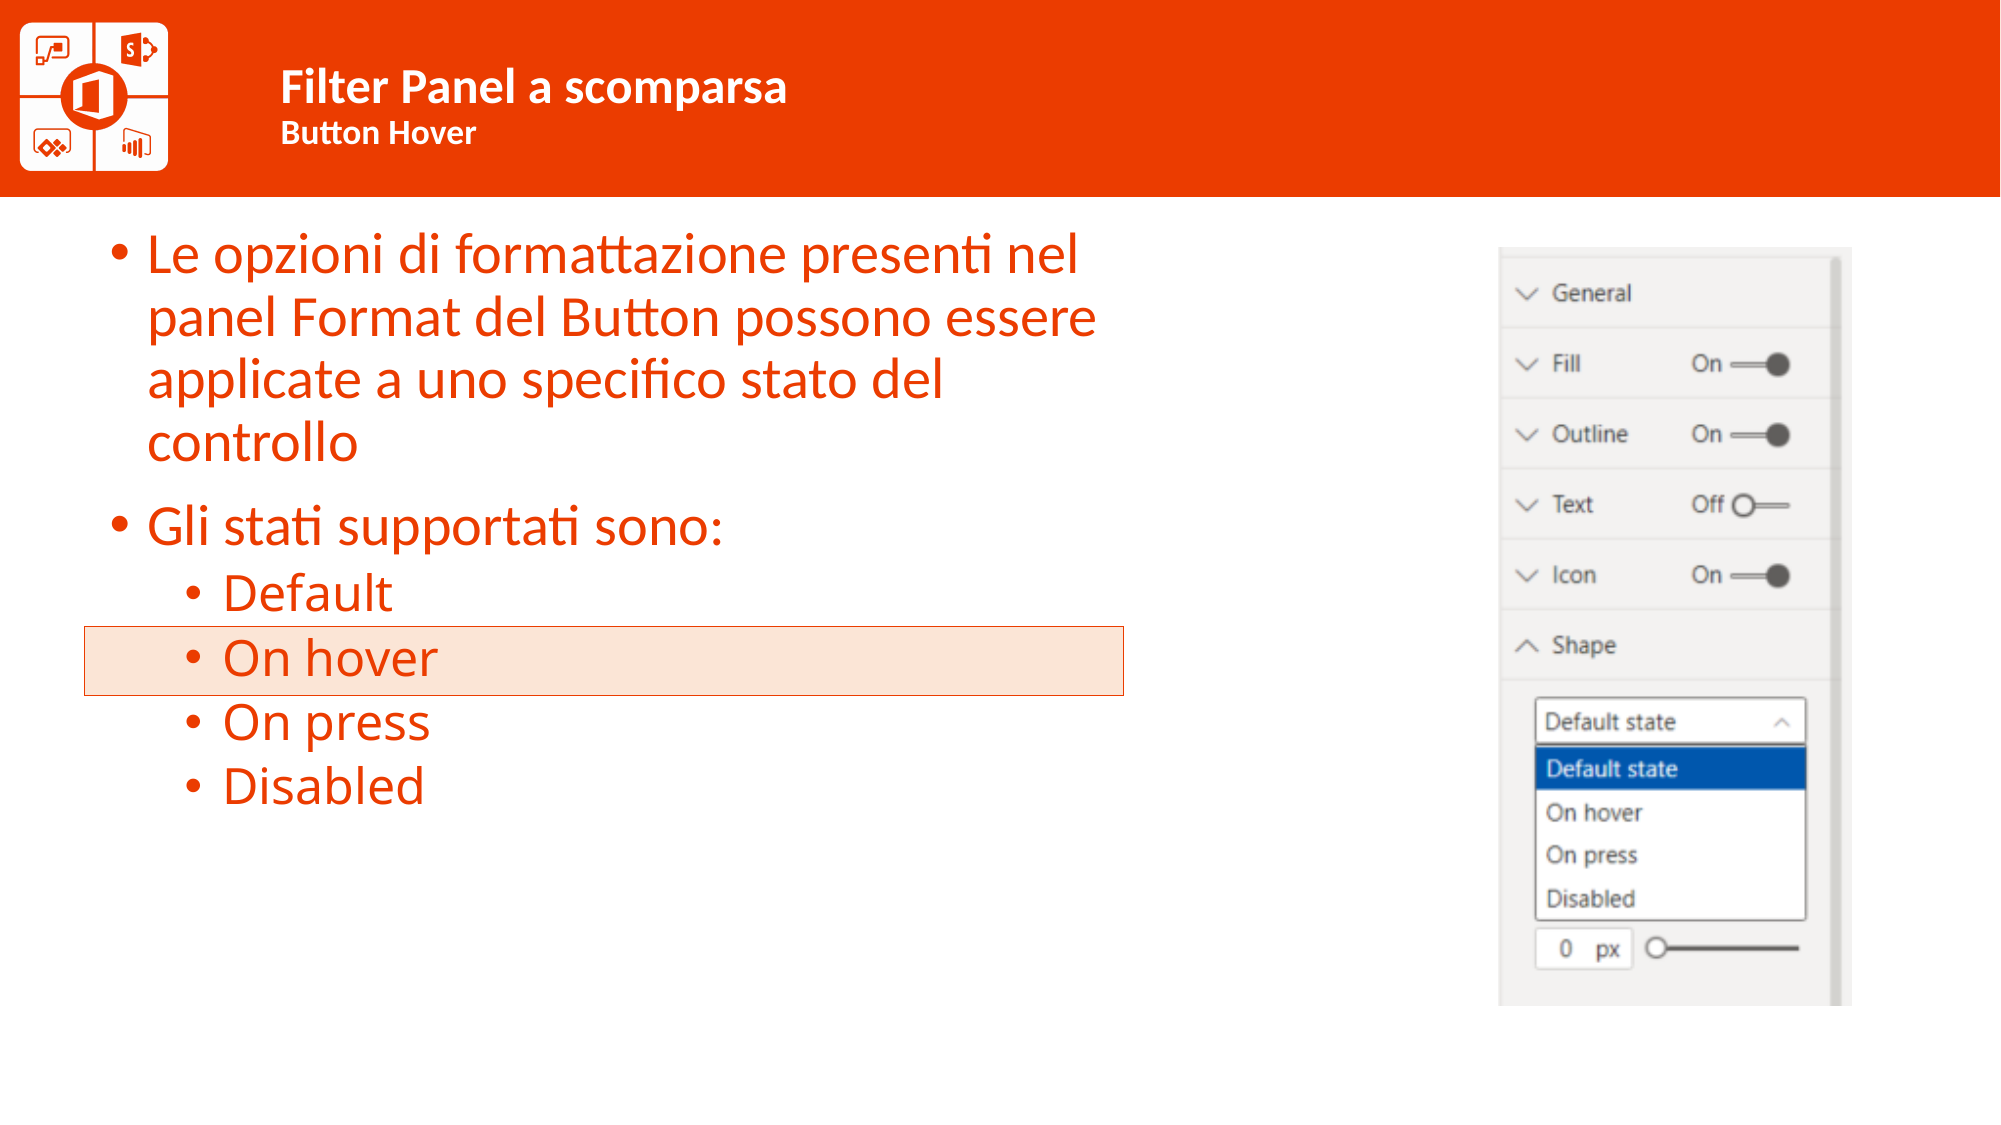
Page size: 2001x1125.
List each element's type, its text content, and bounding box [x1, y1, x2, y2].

picture [1498, 247, 1852, 1006]
list Le opzioni di formattazione presenti nel panel Format del Button possono essere applicate a uno specifico stato del controllo Gli stati supportati sono: Default On hover On press Disabled [94, 215, 1123, 1005]
text_box [84, 626, 94, 696]
picture [14, 17, 175, 178]
title Filter Panel a scomparsa Button Hover [265, 51, 1933, 161]
